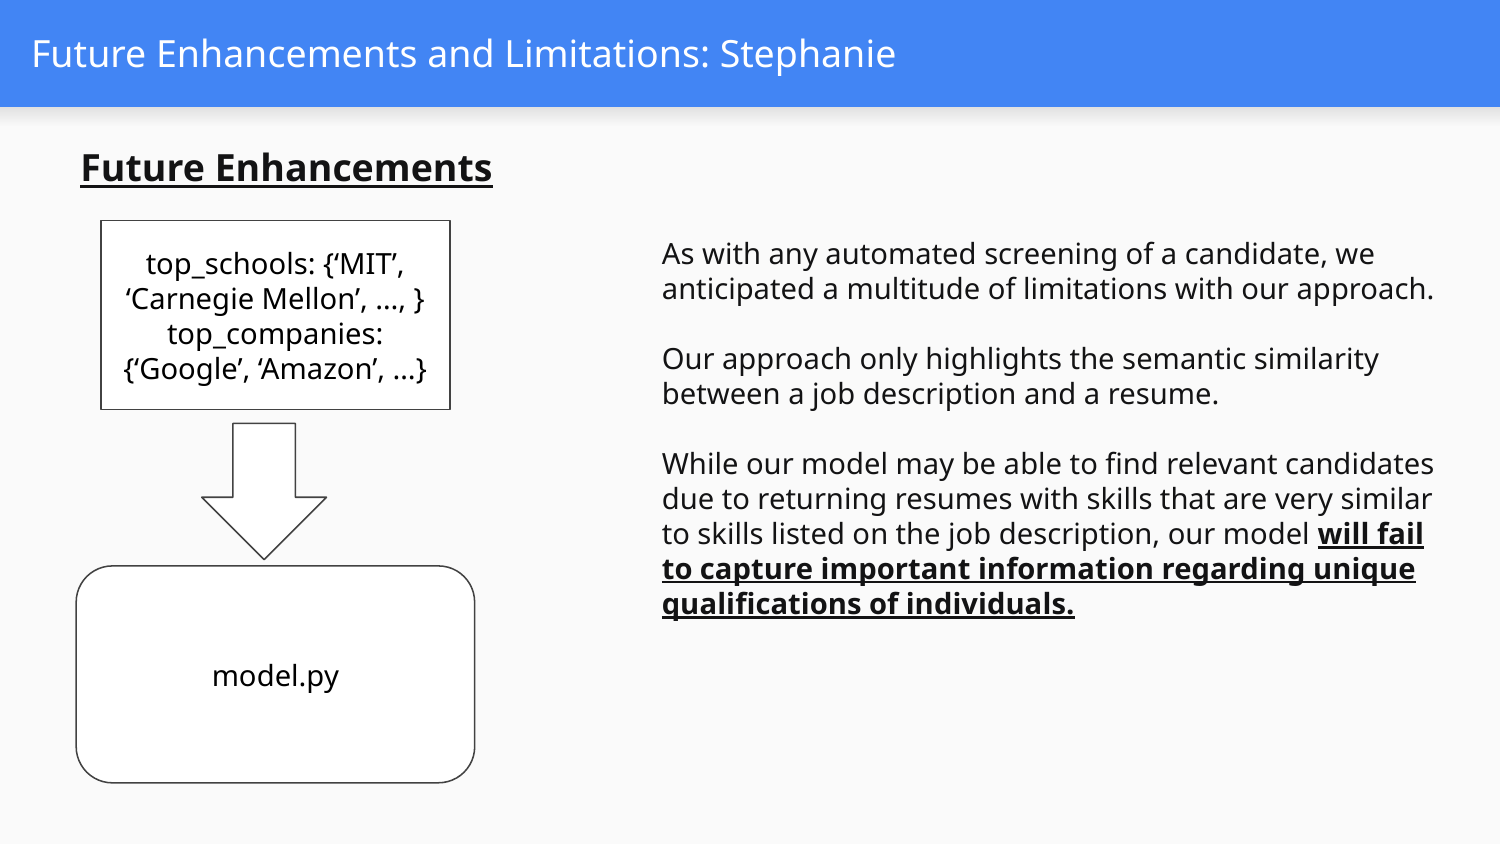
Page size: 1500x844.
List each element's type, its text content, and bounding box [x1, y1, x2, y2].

title Future Enhancements and Limitations: Stephanie [16, 2, 1464, 102]
text_box model.py [76, 565, 475, 783]
text_box As with any automated screening of a candidate, we anticipated a multitude of limitations with our approach. Our approach only highlights the semantic similarity between a job description and a resume. While our model may be able to find relevant candidates due to returning resumes with skills that are very similar to skills listed on the job description, our model will fail to capture important information regarding unique qualifications of individuals. [646, 220, 1464, 517]
text_box top_schools: {‘MIT’, ‘Carnegie Mellon’, …, } top_companies: {‘Google’, ‘Amazon’, …} [100, 220, 451, 410]
text_box [201, 423, 327, 560]
text_box Future Enhancements [65, 129, 541, 193]
